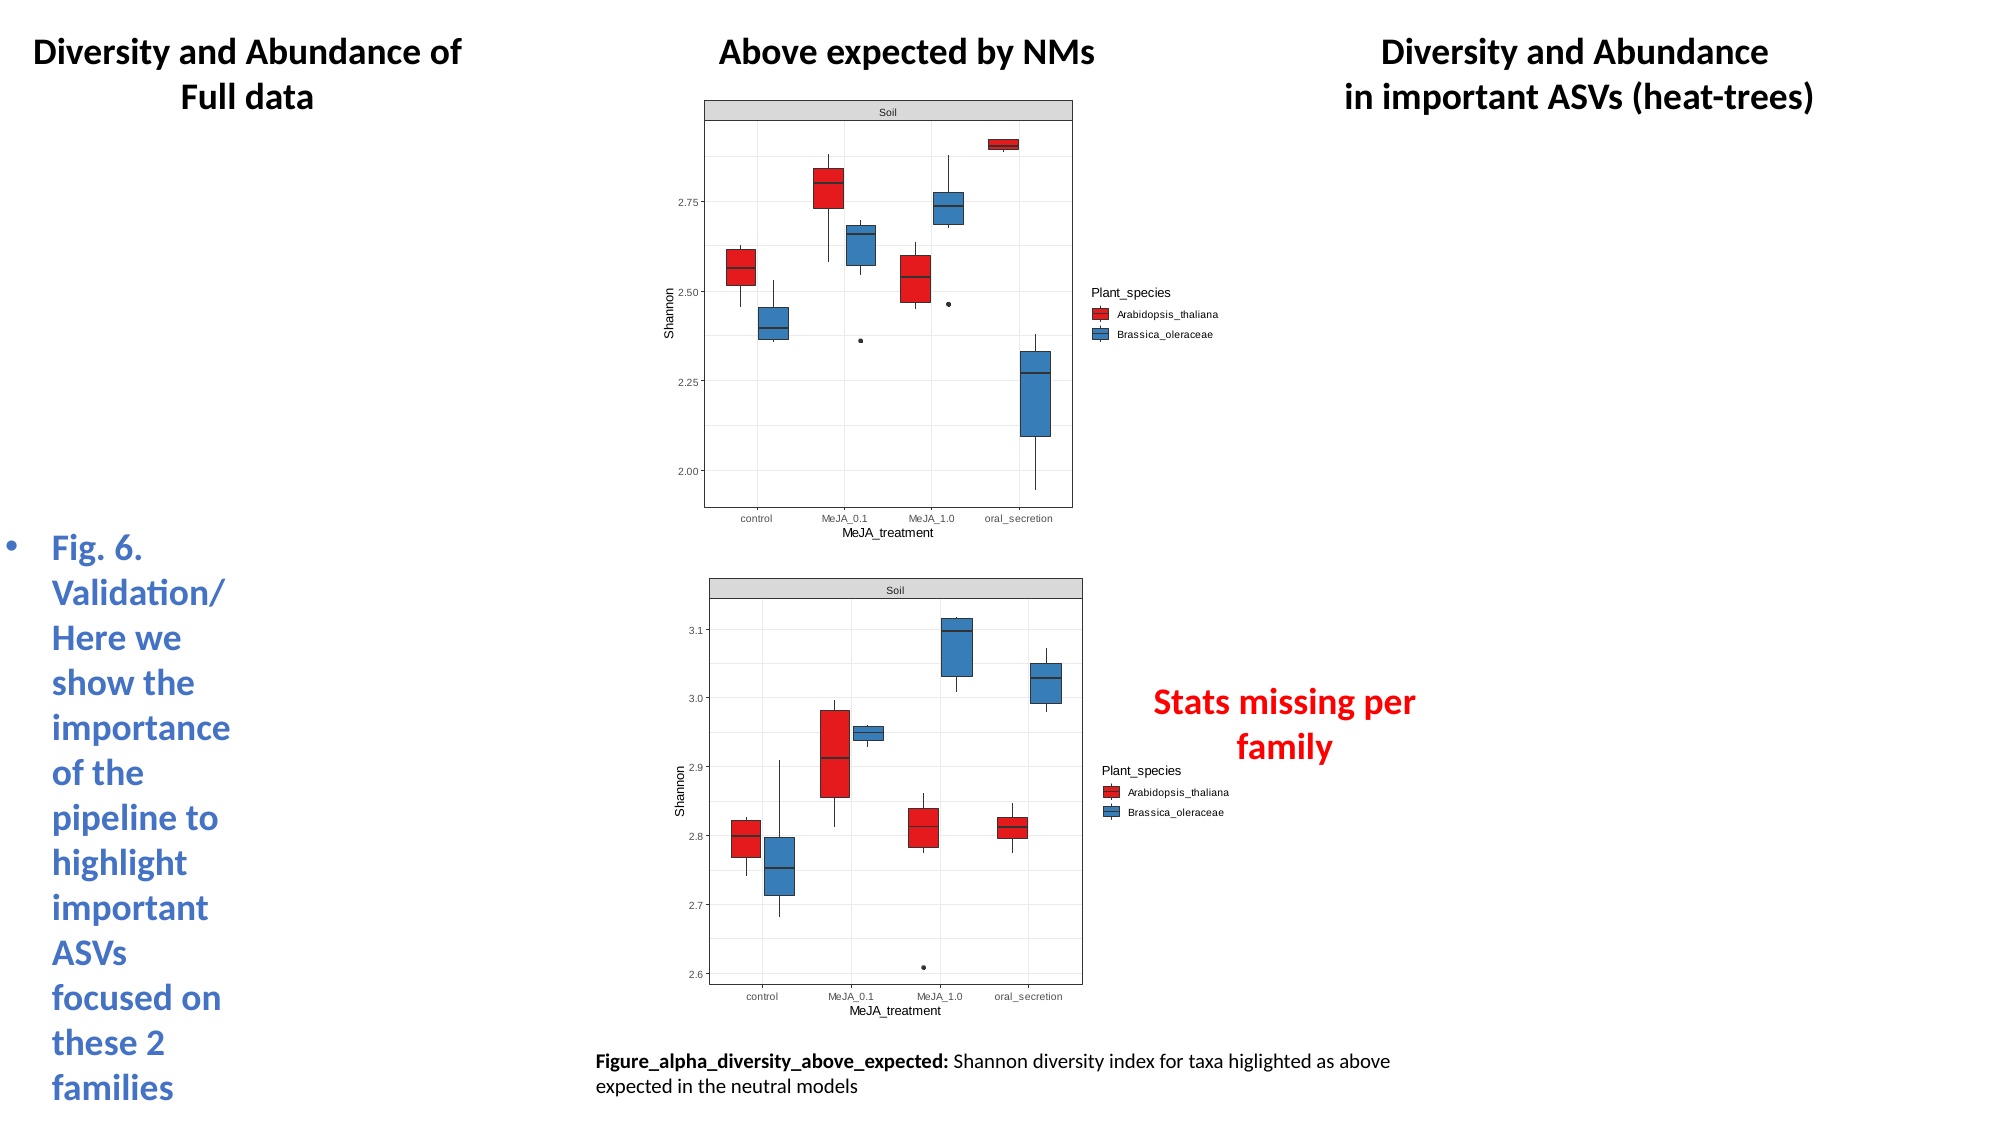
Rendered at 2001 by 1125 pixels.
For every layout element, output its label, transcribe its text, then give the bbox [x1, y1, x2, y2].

text_box Above expected by NMs [704, 19, 1111, 79]
text_box Diversity and Abundance of Full data [18, 19, 486, 124]
picture [655, 94, 1529, 1125]
text_box Figure_alpha_diversity_above_expected: Shannon diversity index for taxa higlighted as above expected in the neutral models [581, 1040, 666, 1105]
text_box Fig. 6. Validation/Here we show the importance of the pipeline to highlight important ASVs focused on these 2 families [0, 515, 260, 1125]
text_box Diversity and Abundance in important ASVs (heat-trees) [1321, 19, 1830, 124]
